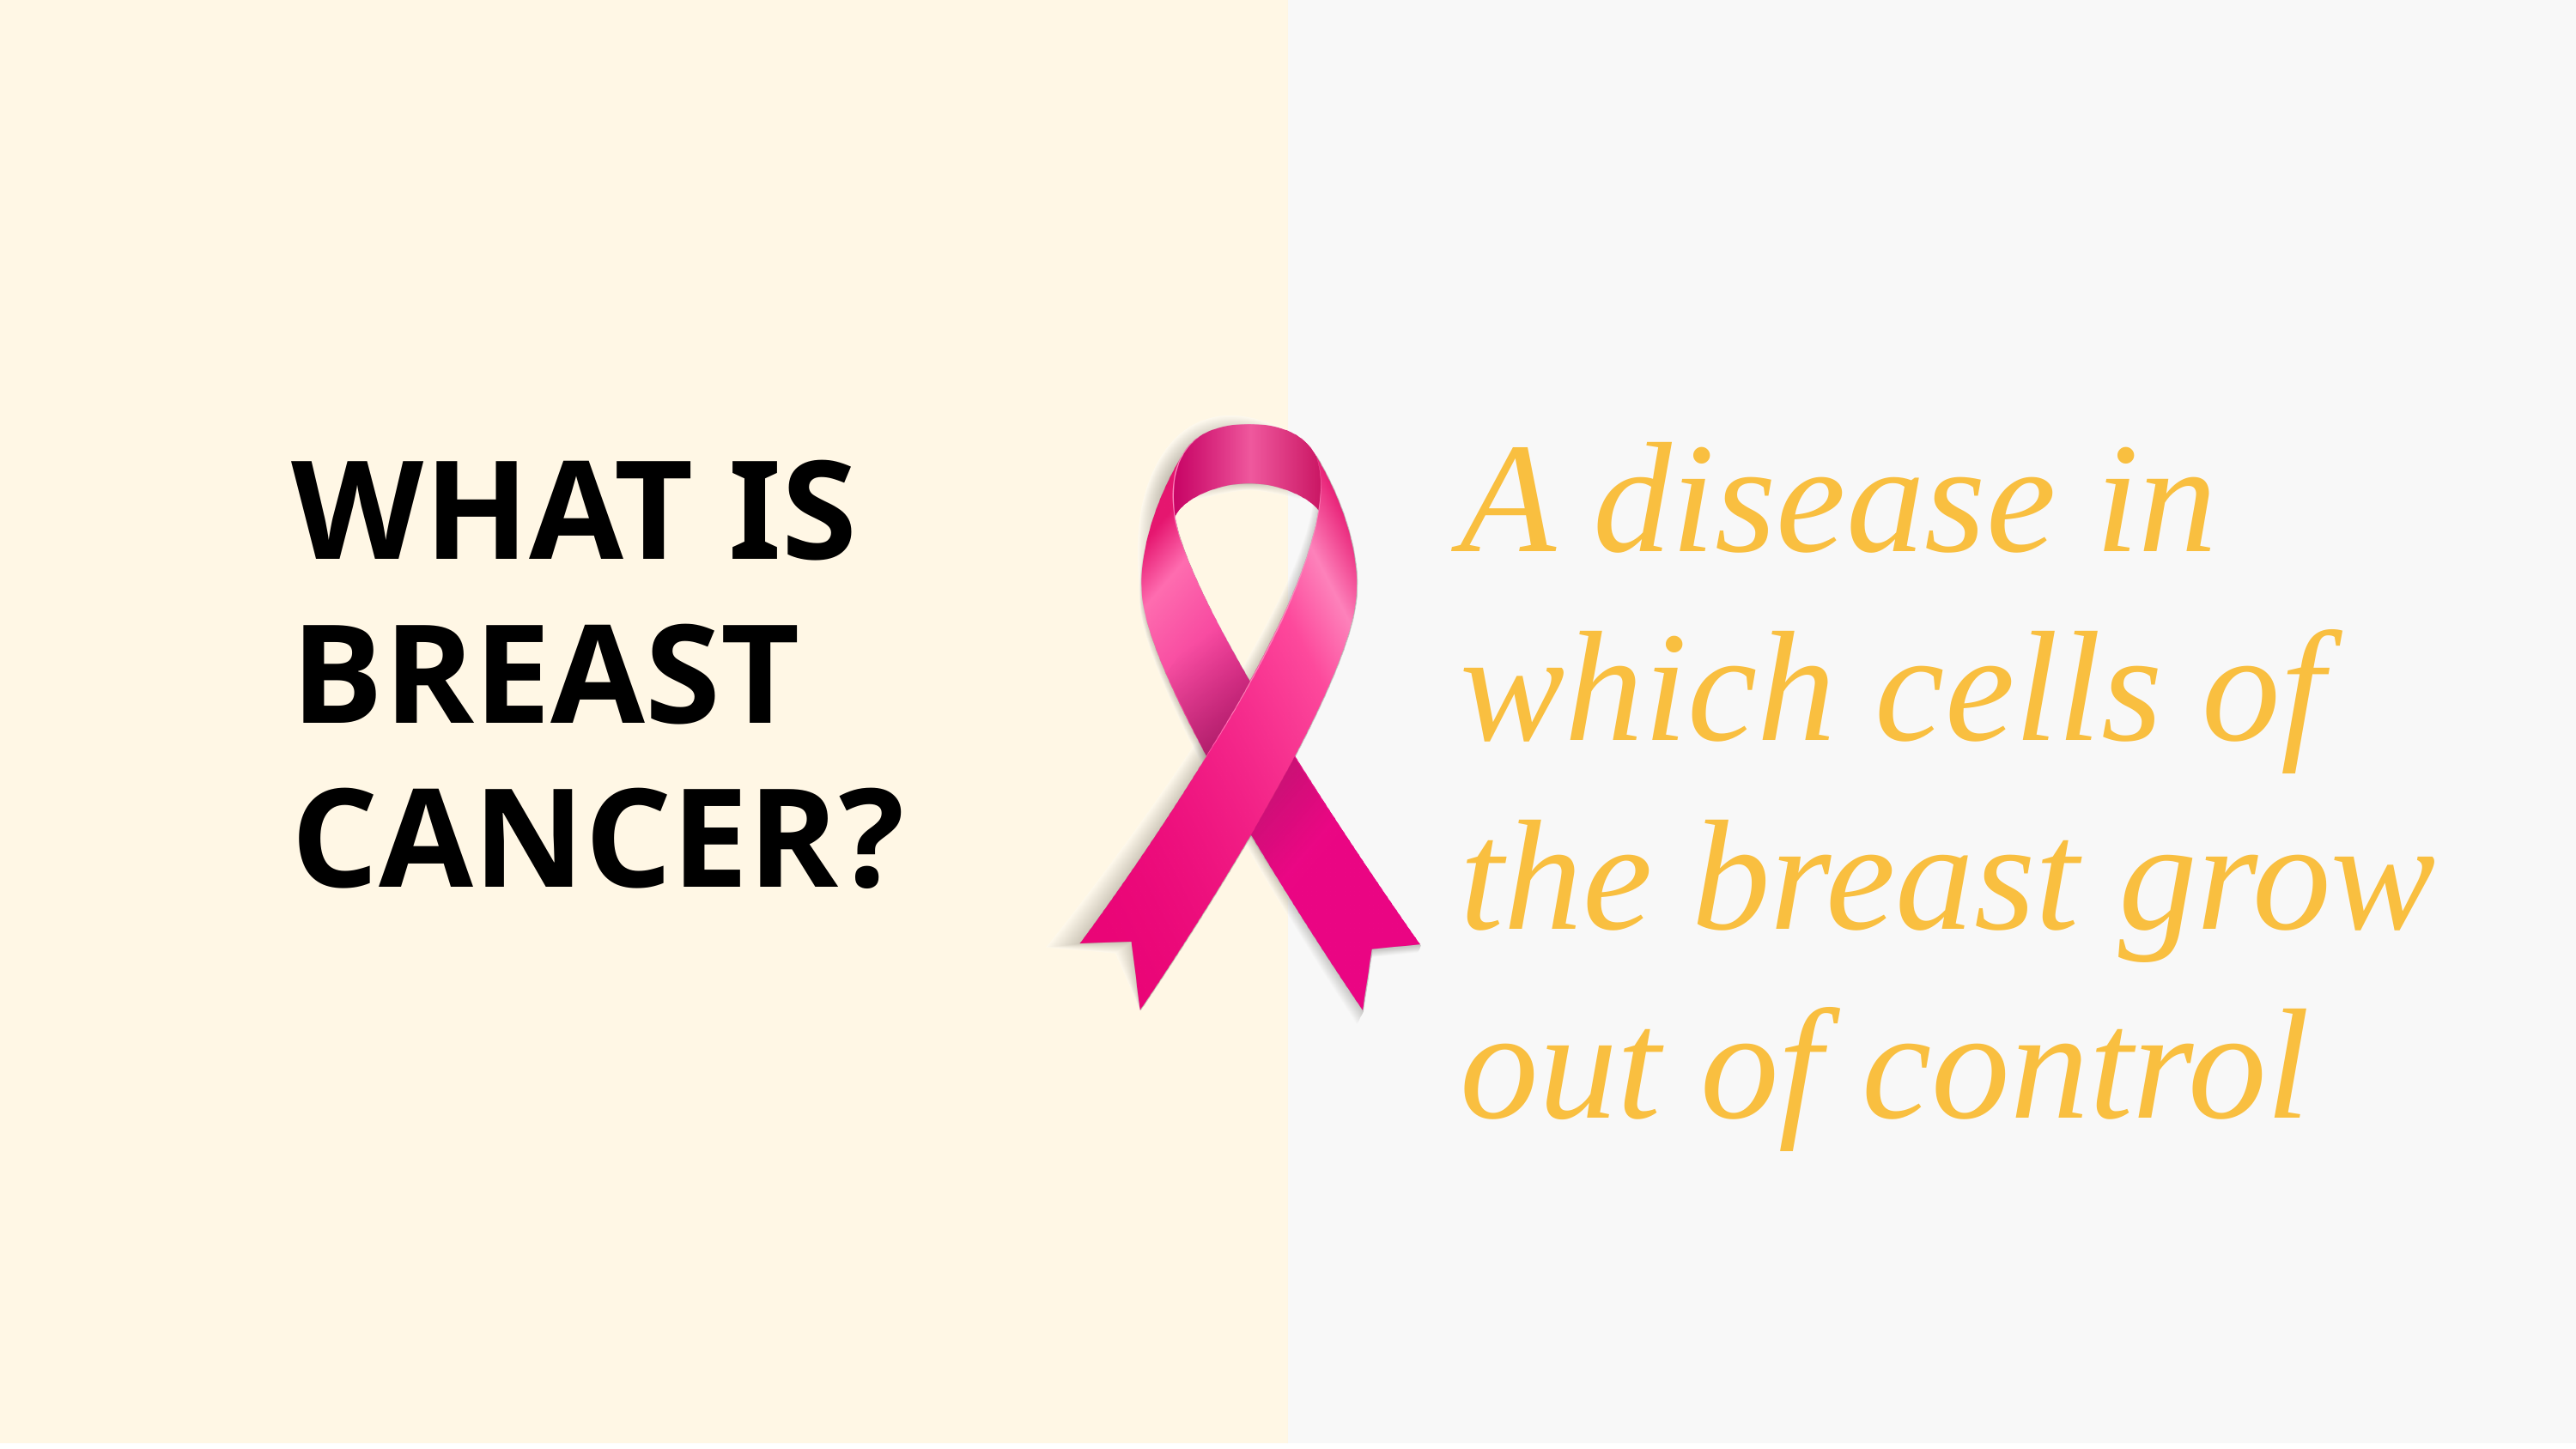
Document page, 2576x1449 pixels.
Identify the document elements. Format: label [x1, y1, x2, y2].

picture [1046, 415, 1421, 1025]
text_box [0, 0, 2576, 1444]
